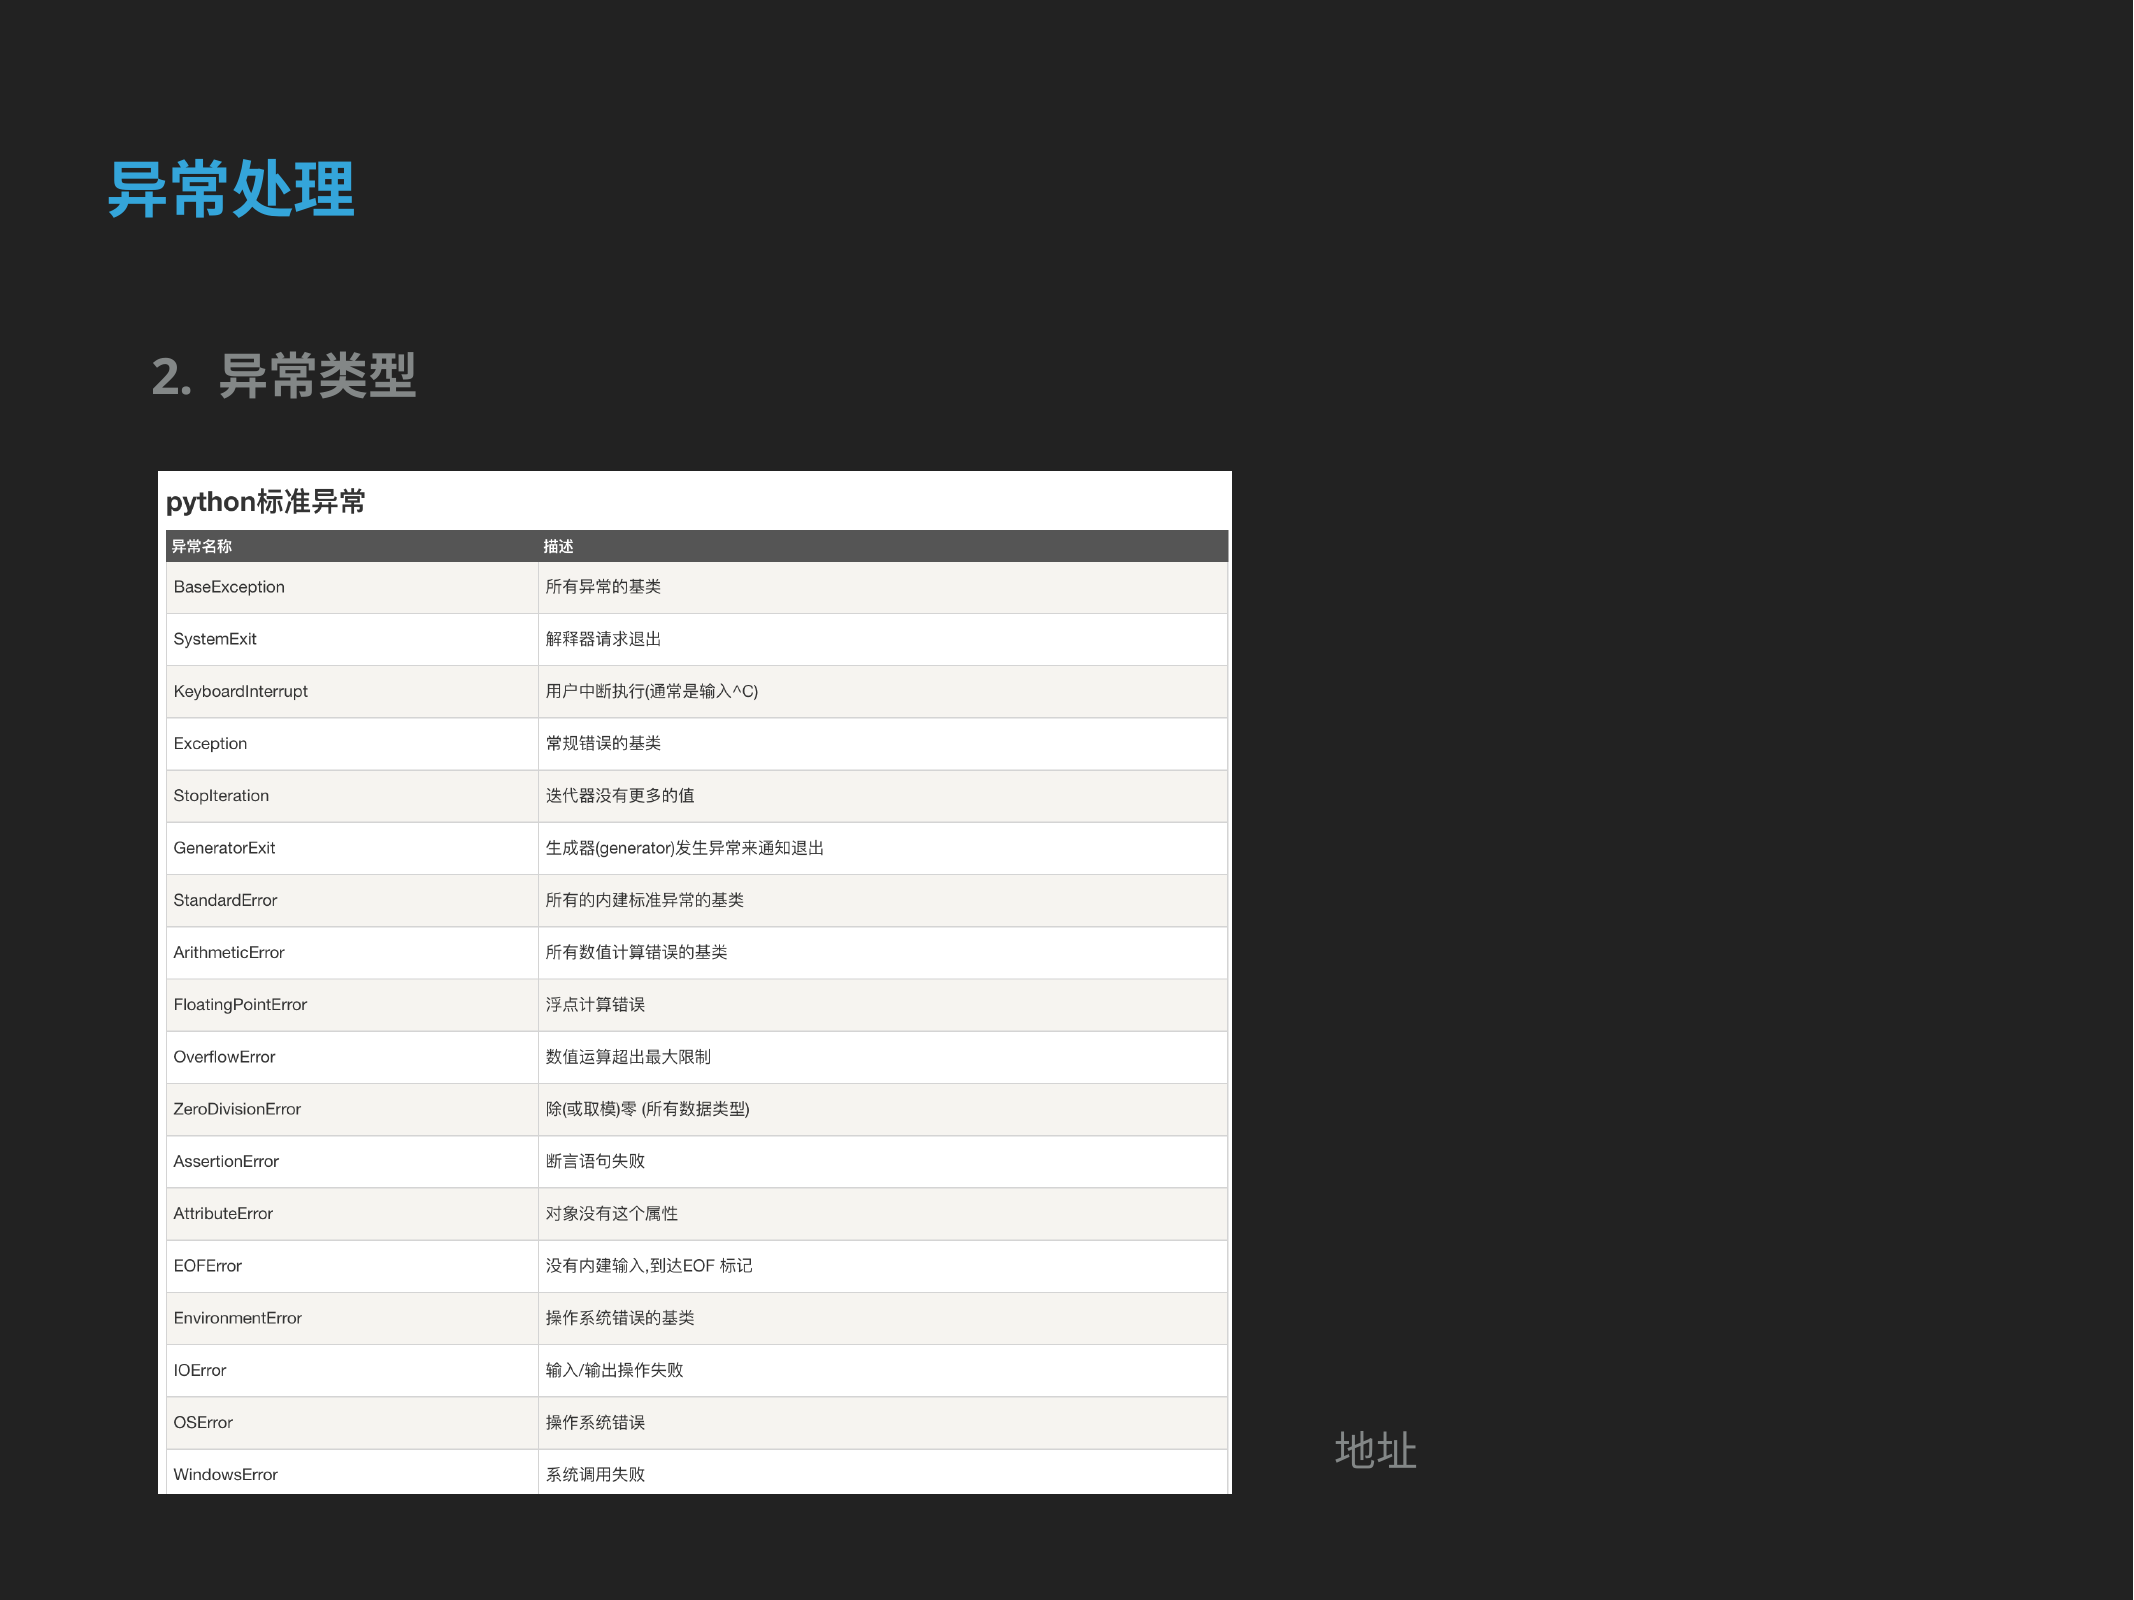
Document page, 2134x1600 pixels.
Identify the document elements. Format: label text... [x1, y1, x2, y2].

picture [158, 471, 1232, 1494]
title 异常处理 [97, 155, 905, 261]
text_box 2. 异常类型 [30, 356, 1326, 410]
text_box 地址 [1325, 1416, 1508, 1484]
